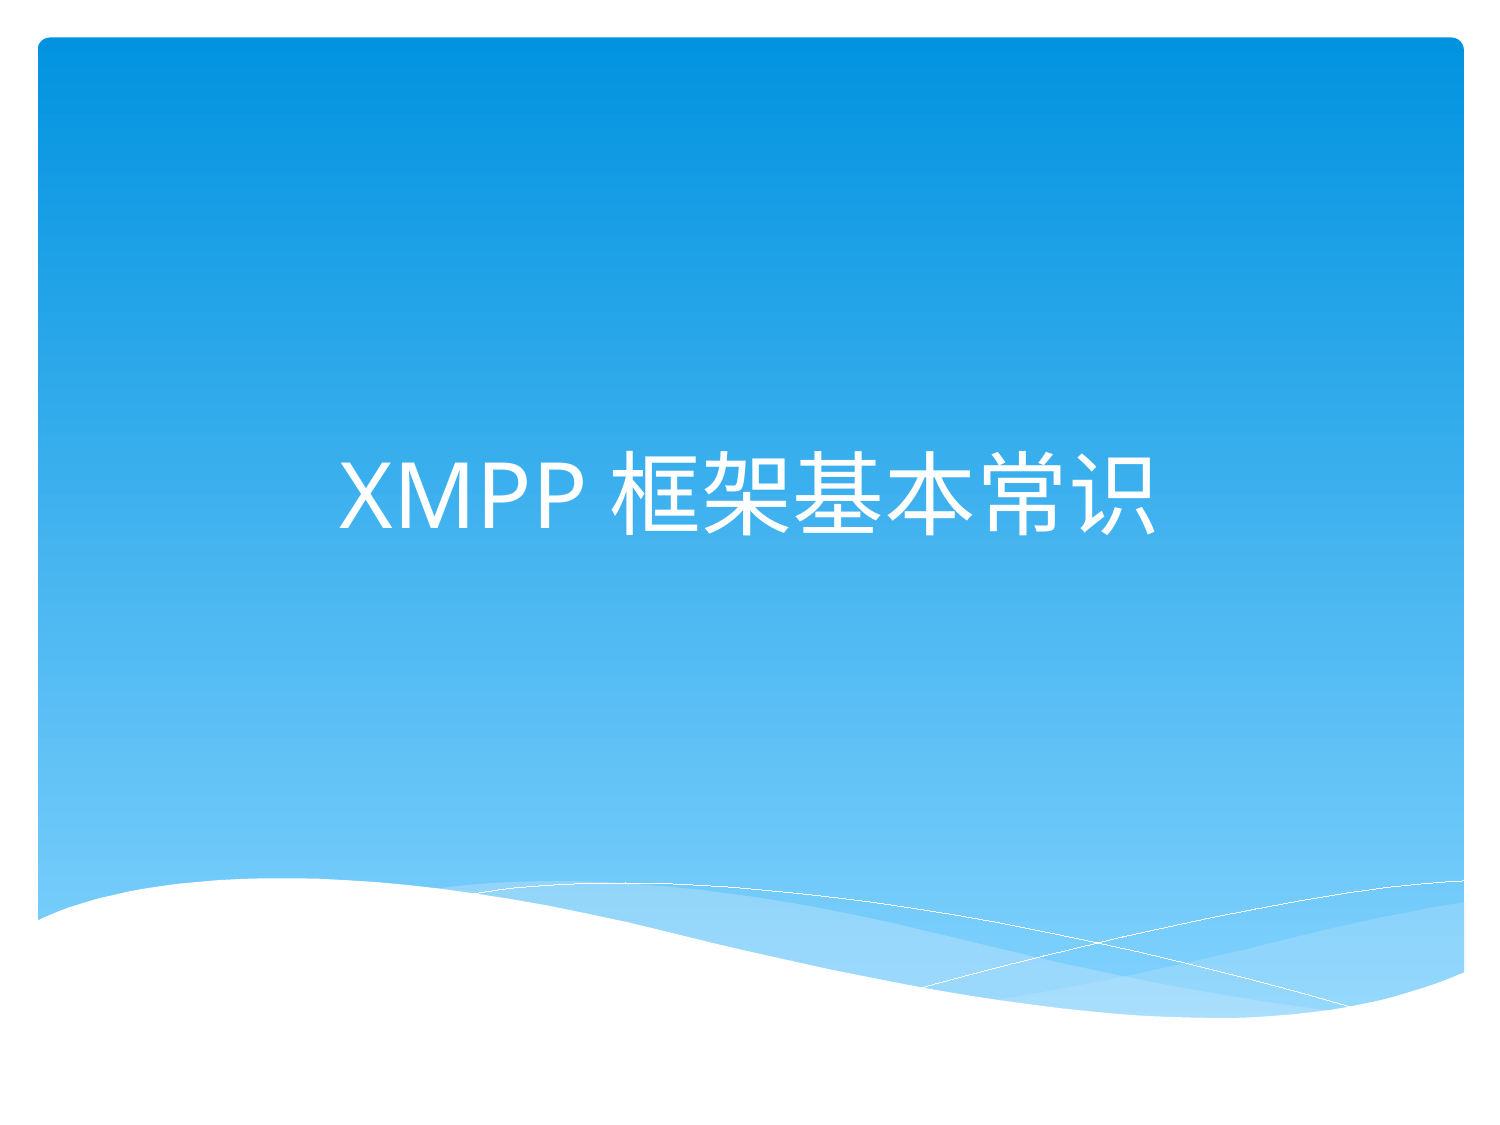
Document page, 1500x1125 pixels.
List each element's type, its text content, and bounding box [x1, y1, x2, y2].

title XMPP框架基本常识 [112, 262, 1388, 555]
